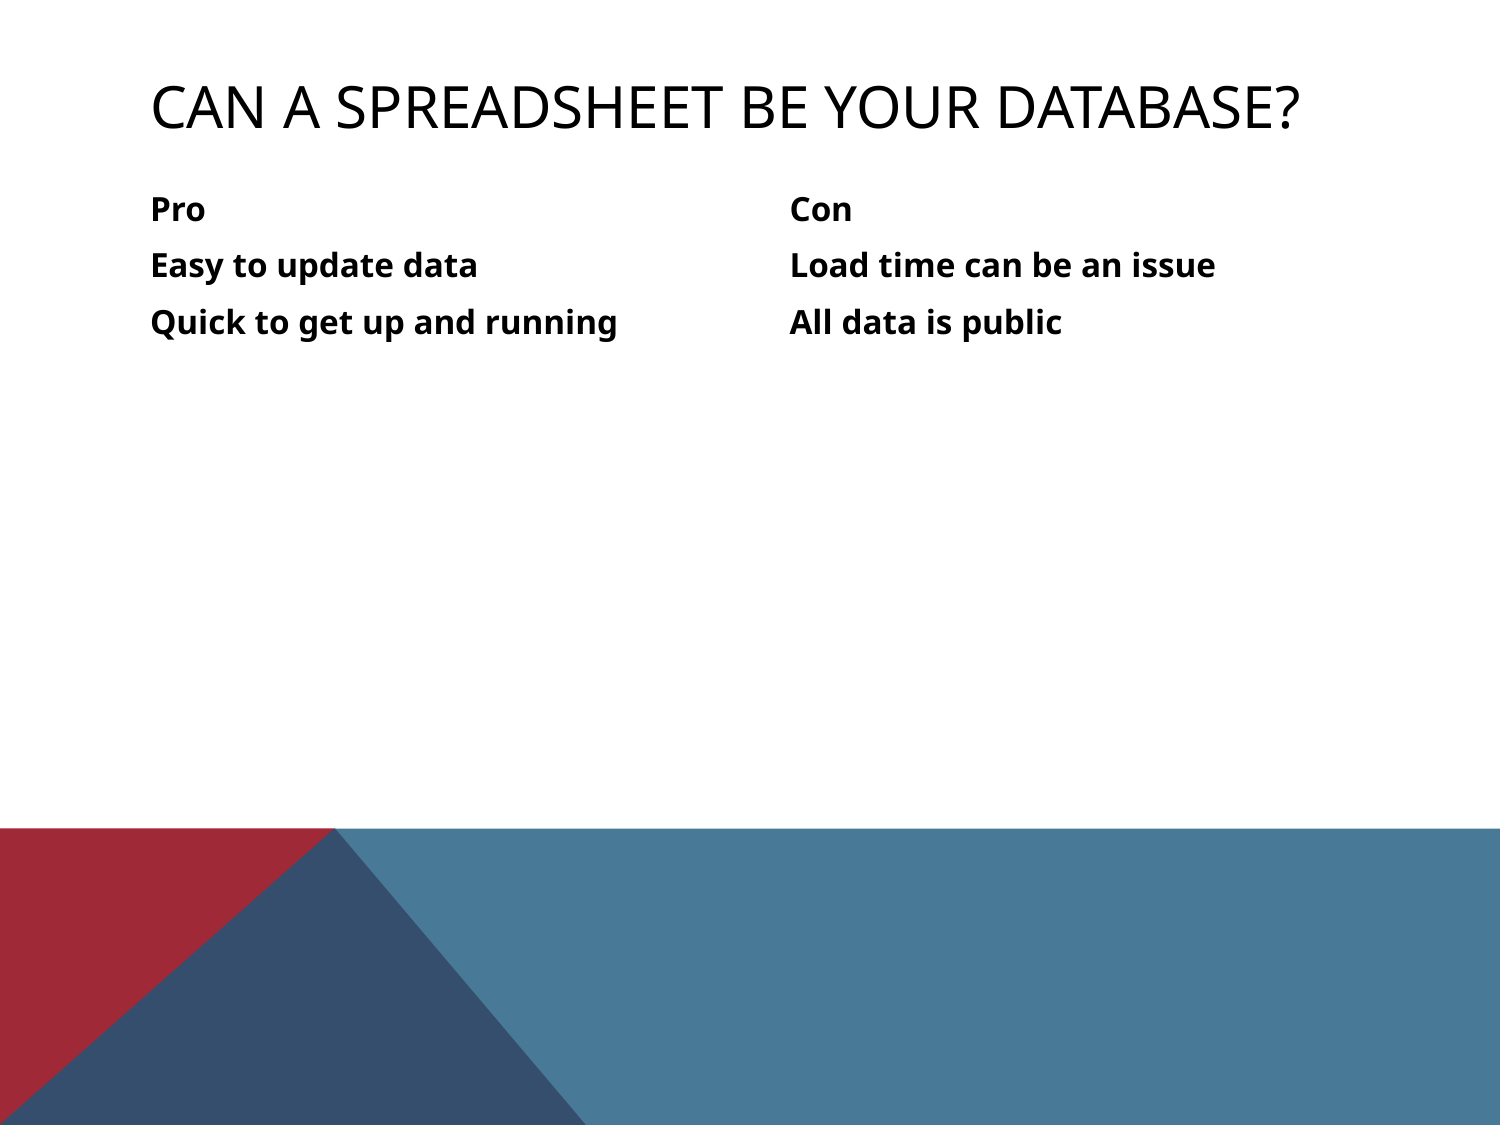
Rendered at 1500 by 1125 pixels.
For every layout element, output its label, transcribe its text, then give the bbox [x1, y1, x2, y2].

text_box Con Load time can be an issue All data is public [774, 180, 1389, 768]
title CAN A SPREADSHEET BE YOUR DATABASE? [135, 60, 1369, 150]
list Pro Easy to update data Quick to get up and running [135, 180, 750, 768]
